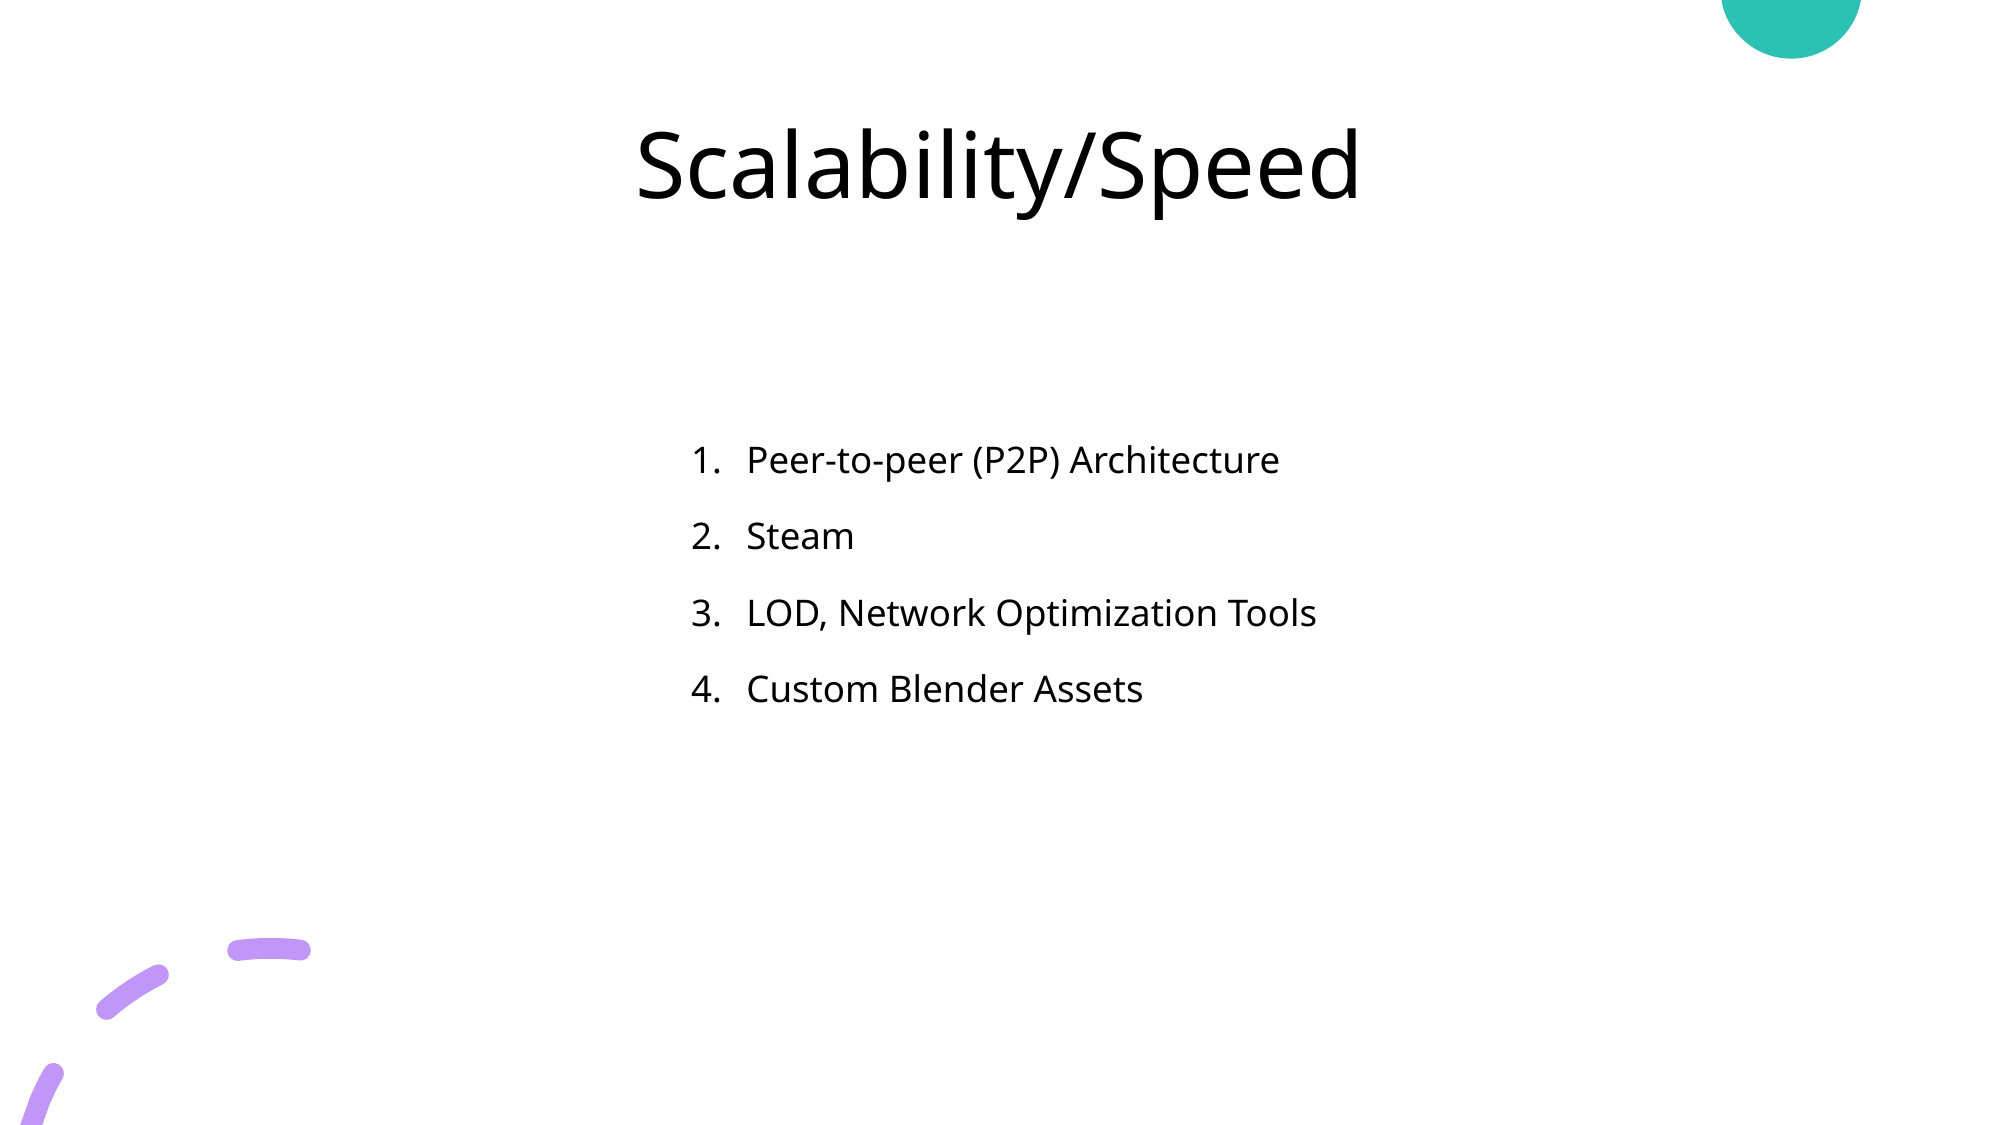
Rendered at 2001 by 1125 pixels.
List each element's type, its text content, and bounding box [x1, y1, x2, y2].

title Scalability/Speed [137, 59, 1863, 278]
list Peer-to-peer (P2P) Architecture Steam LOD, Network Optimization Tools Custom Blender Assets [676, 434, 1339, 757]
